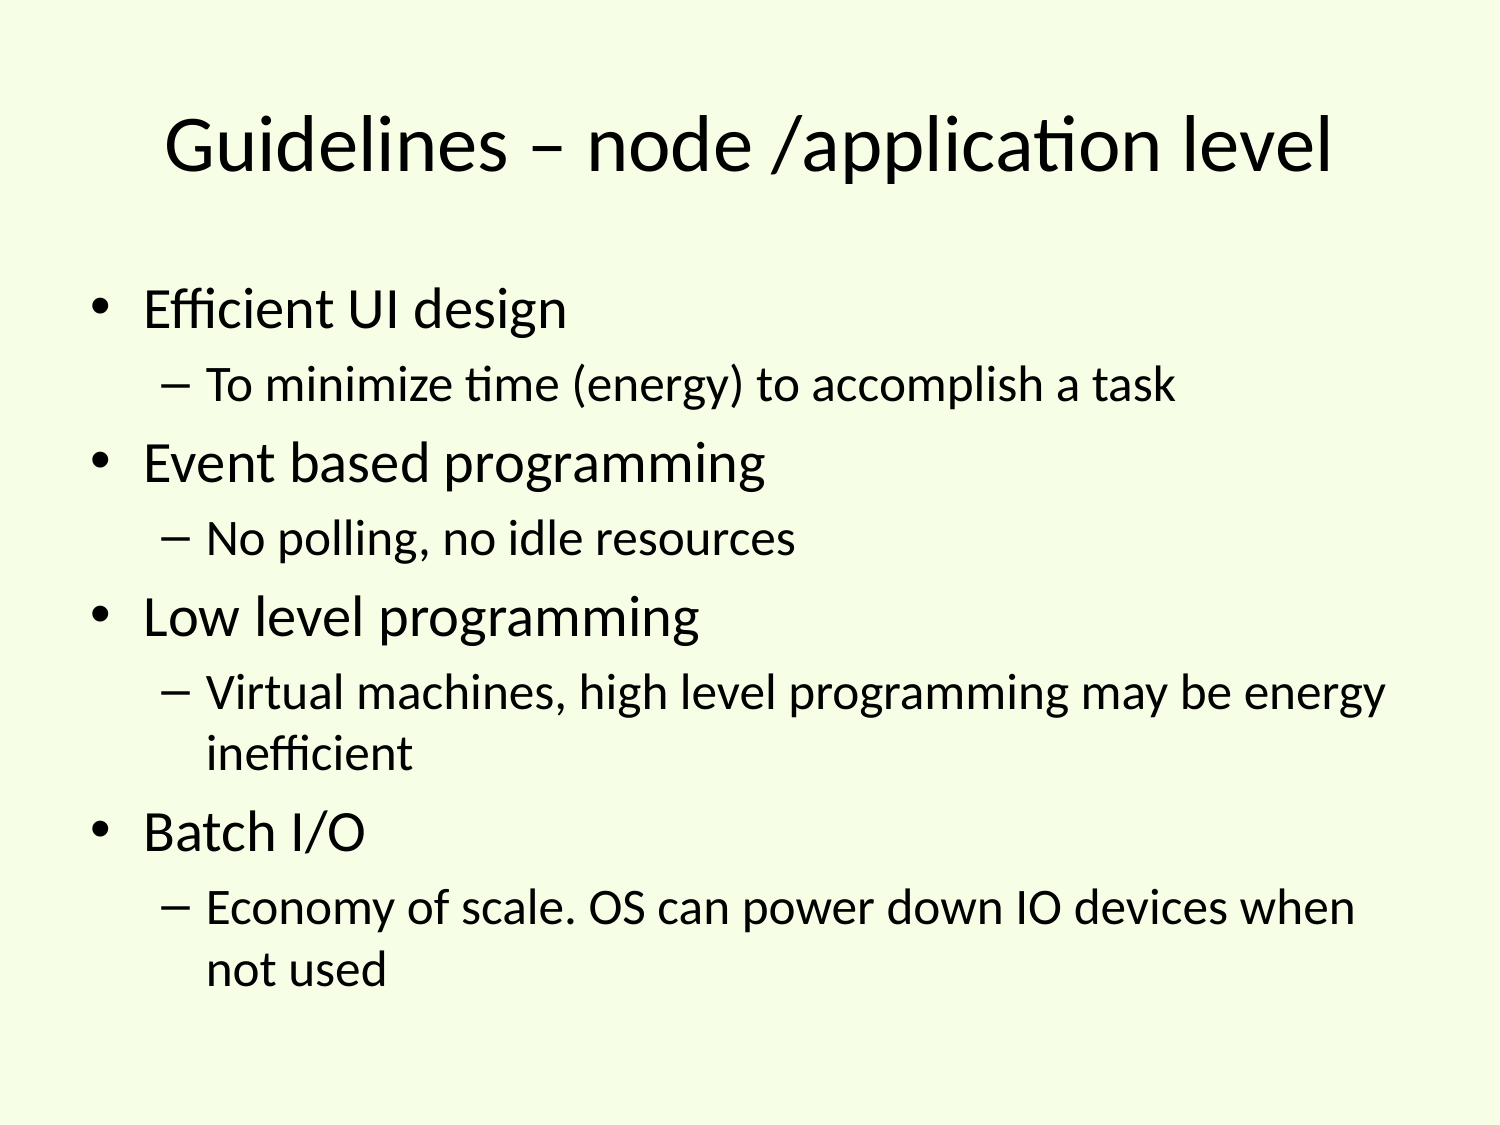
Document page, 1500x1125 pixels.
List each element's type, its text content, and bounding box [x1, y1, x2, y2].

list Efficient UI design To minimize time (energy) to accomplish a task Event based programming No polling, no idle resources Low level programming Virtual machines, high level programming may be energy inefficient Batch I/O Economy of scale. OS can power down IO devices when not used [75, 262, 1425, 1005]
title Guidelines – node /application level [75, 45, 1425, 233]
